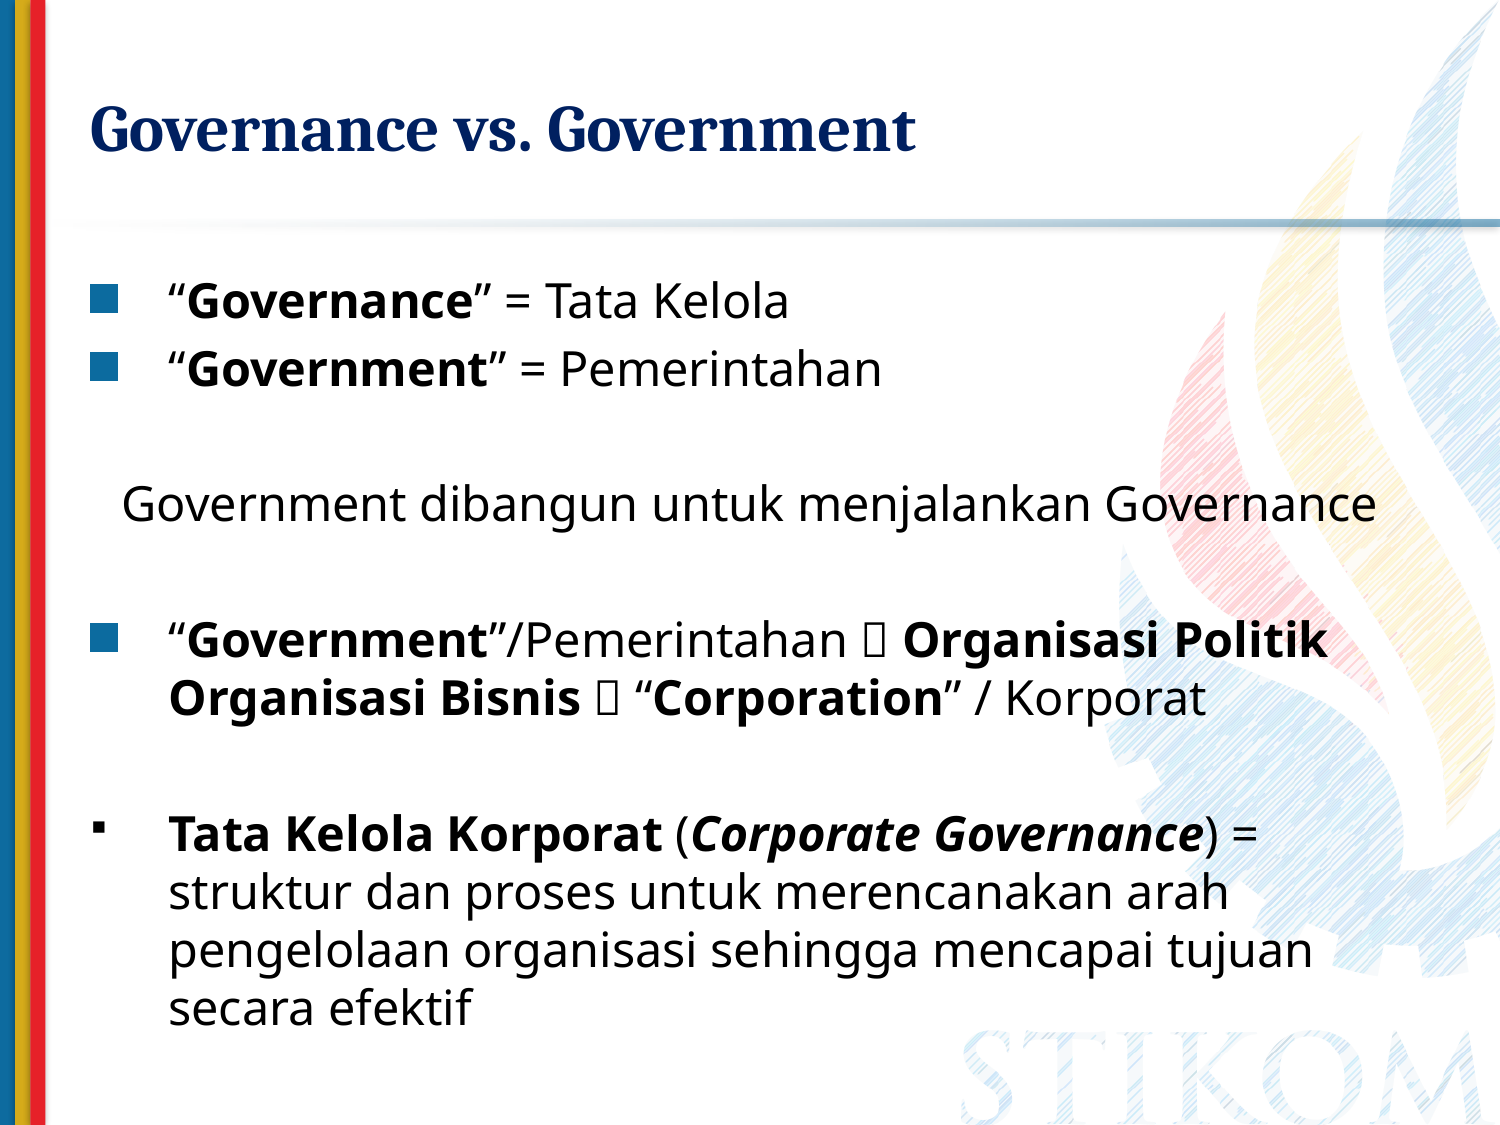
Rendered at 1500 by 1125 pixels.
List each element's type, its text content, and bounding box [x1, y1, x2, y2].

title Governance vs. Government [75, 30, 1425, 219]
picture [90, 284, 118, 313]
list “Governance” = Tata Kelola “Government” = Pemerintahan Government dibangun untuk menjalankan Governance “Government”/Pemerintahan  Organisasi Politik Organisasi Bisnis  “Corporation” / Korporat Tata Kelola Korporat (Corporate Governance) = struktur dan proses untuk merencanakan arah pengelolaan organisasi sehingga mencapai tujuan secara efektif [75, 262, 1425, 1048]
picture [90, 352, 118, 381]
picture [90, 623, 118, 652]
